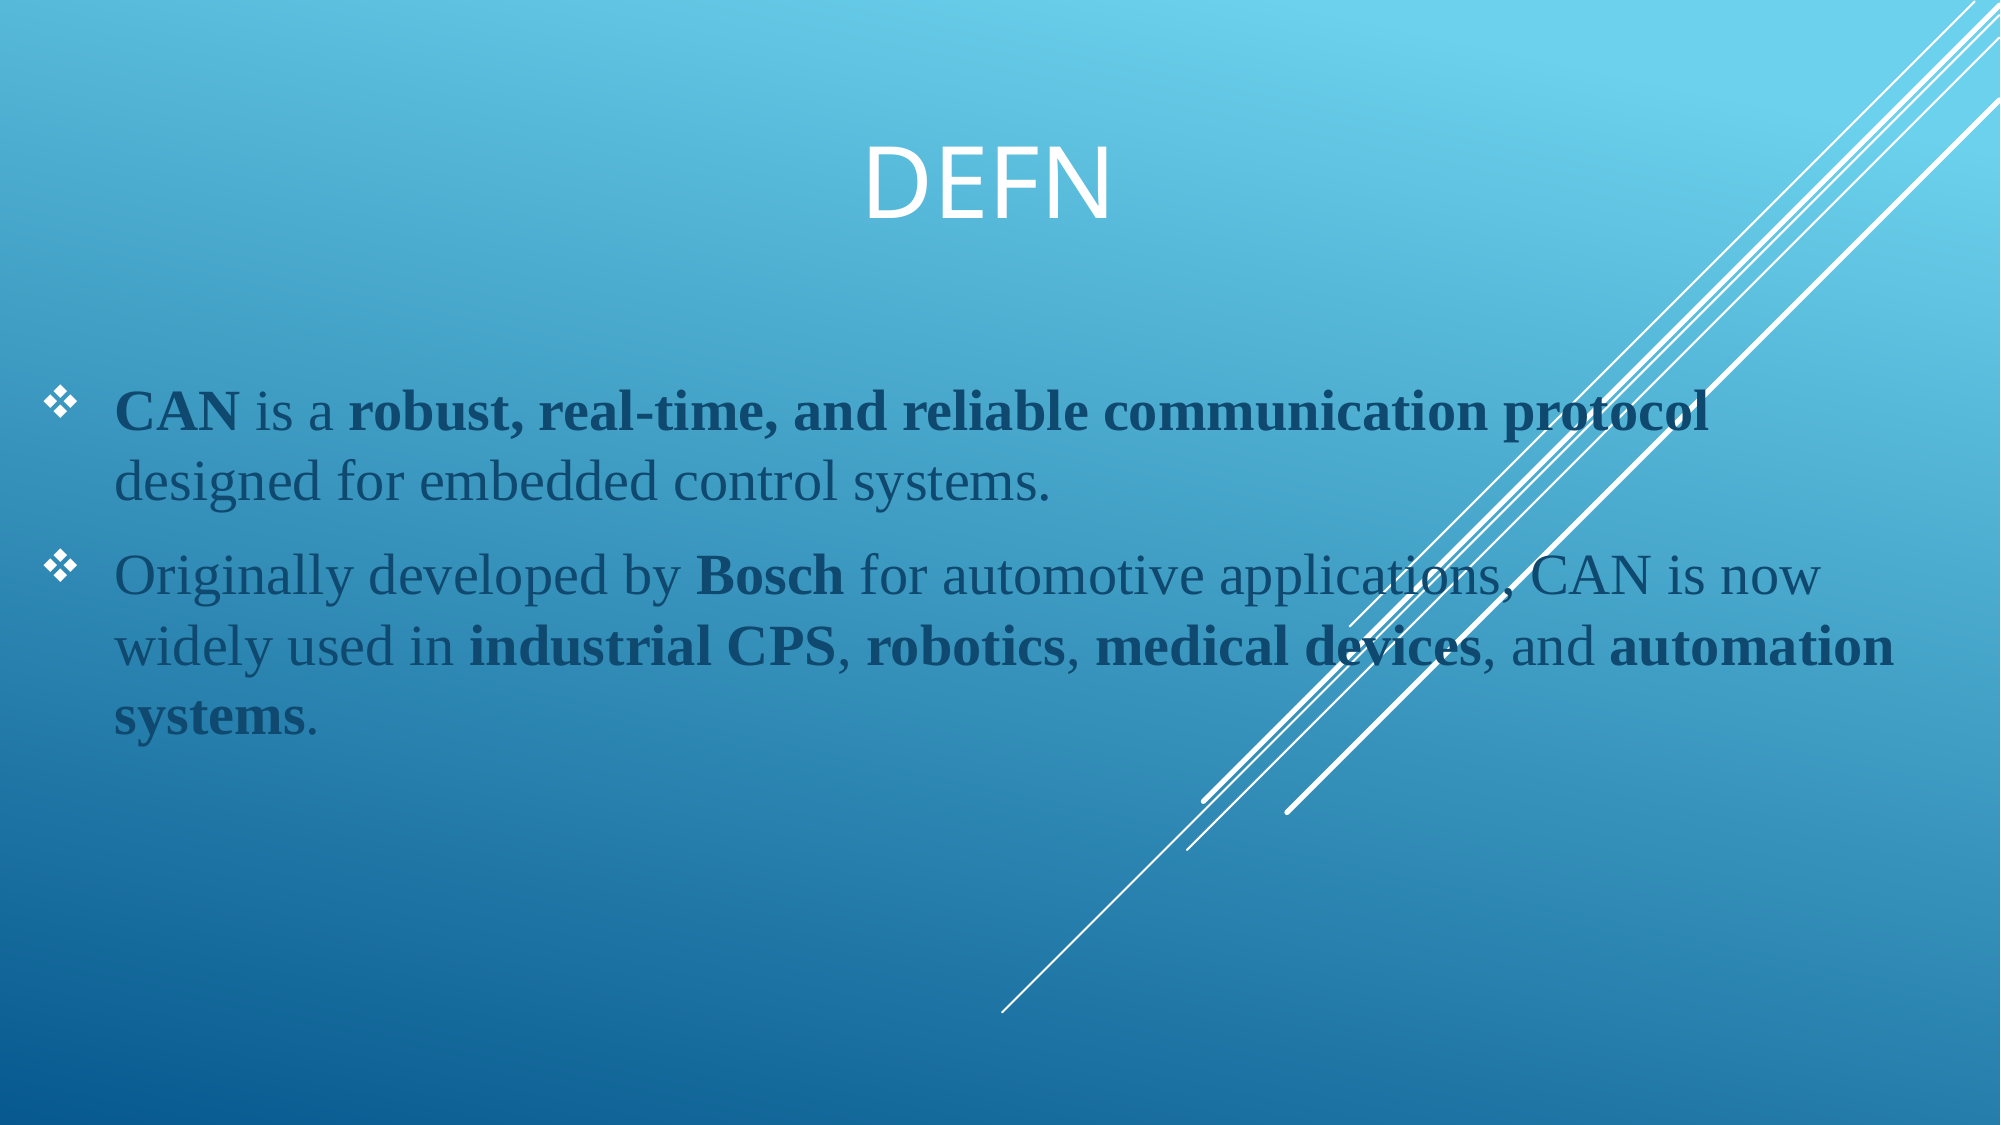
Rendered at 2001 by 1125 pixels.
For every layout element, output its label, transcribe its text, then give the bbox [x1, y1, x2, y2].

subtitle CAN is a robust, real-time, and reliable communication protocol designed for embedded control systems. Originally developed by Bosch for automotive applications, CAN is now widely used in industrial CPS, robotics, medical devices, and automation systems. [24, 364, 1935, 950]
title DEFN [42, 26, 1935, 247]
